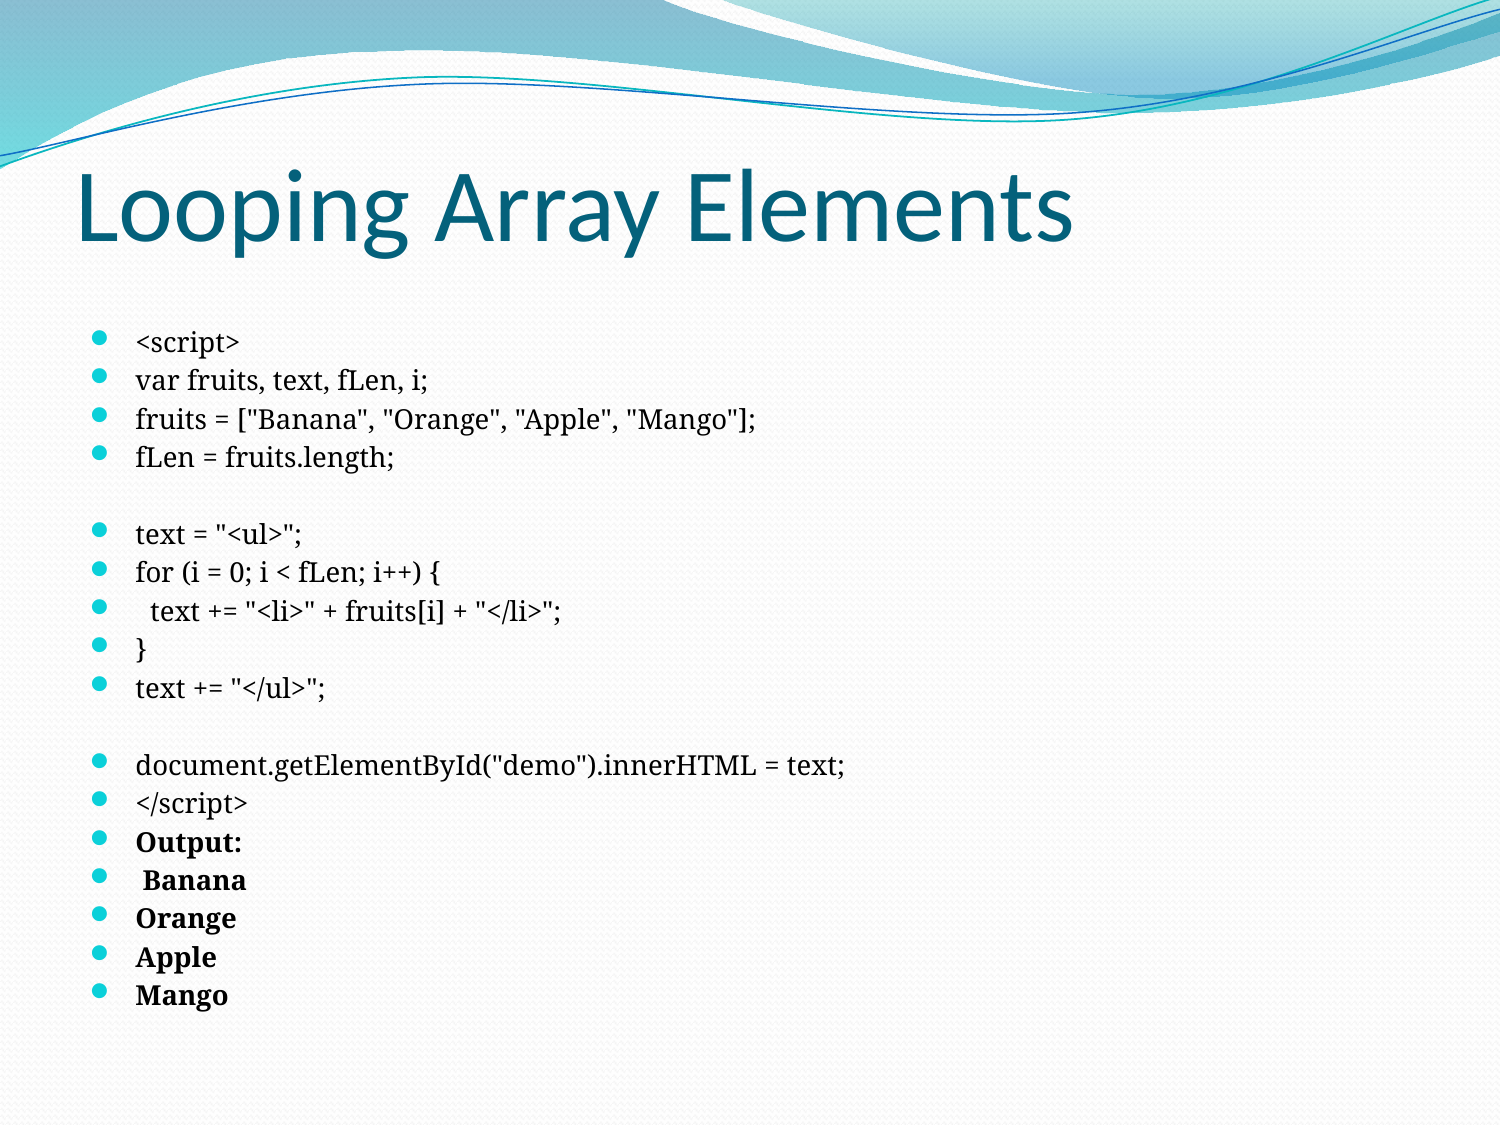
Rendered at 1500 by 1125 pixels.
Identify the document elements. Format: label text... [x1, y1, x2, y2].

title Looping Array Elements [75, 115, 1425, 317]
list <script> var fruits, text, fLen, i; fruits = ["Banana", "Orange", "Apple", "Mango"]; fLen = fruits.length; text = "<ul>"; for (i = 0; i < fLen; i++) { text += "<li>" + fruits[i] + "</li>"; } text += "</ul>"; document.getElementById("demo").innerHTML = text; </script> Output: Banana Orange Apple Mango [75, 317, 1425, 1038]
